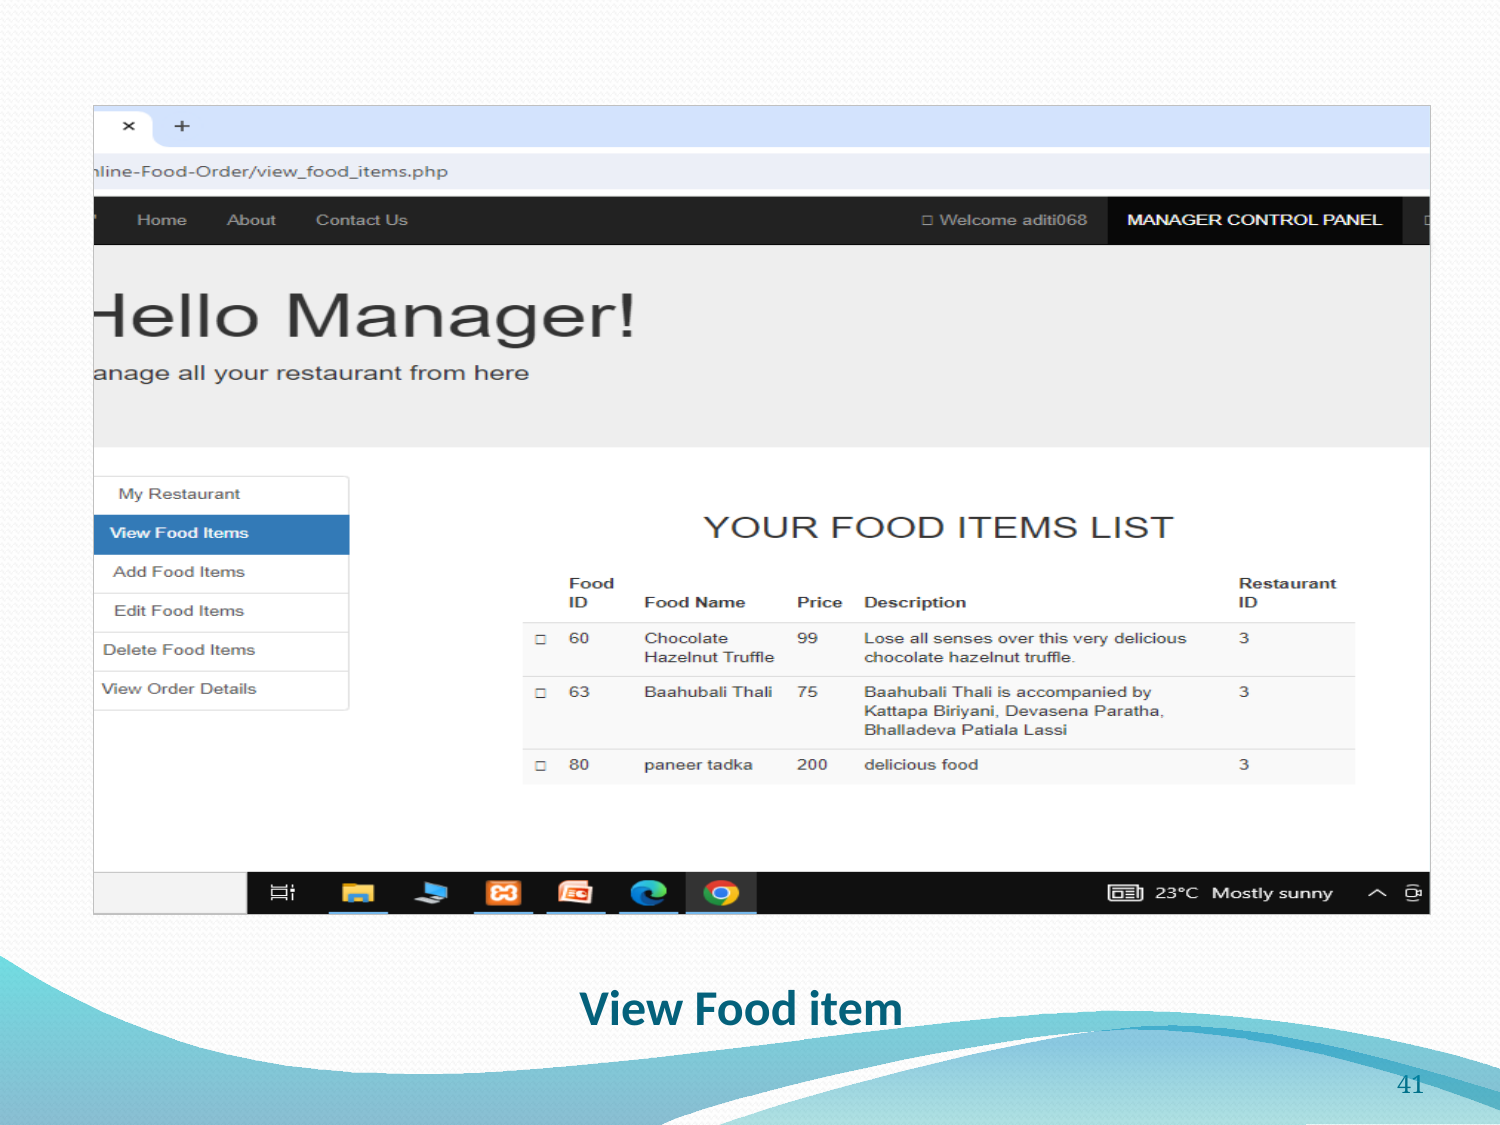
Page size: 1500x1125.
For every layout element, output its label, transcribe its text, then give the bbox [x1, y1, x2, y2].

title View Food item [99, 949, 1395, 1043]
slide_number 41 [1325, 1042, 1425, 1103]
picture [93, 105, 1430, 915]
